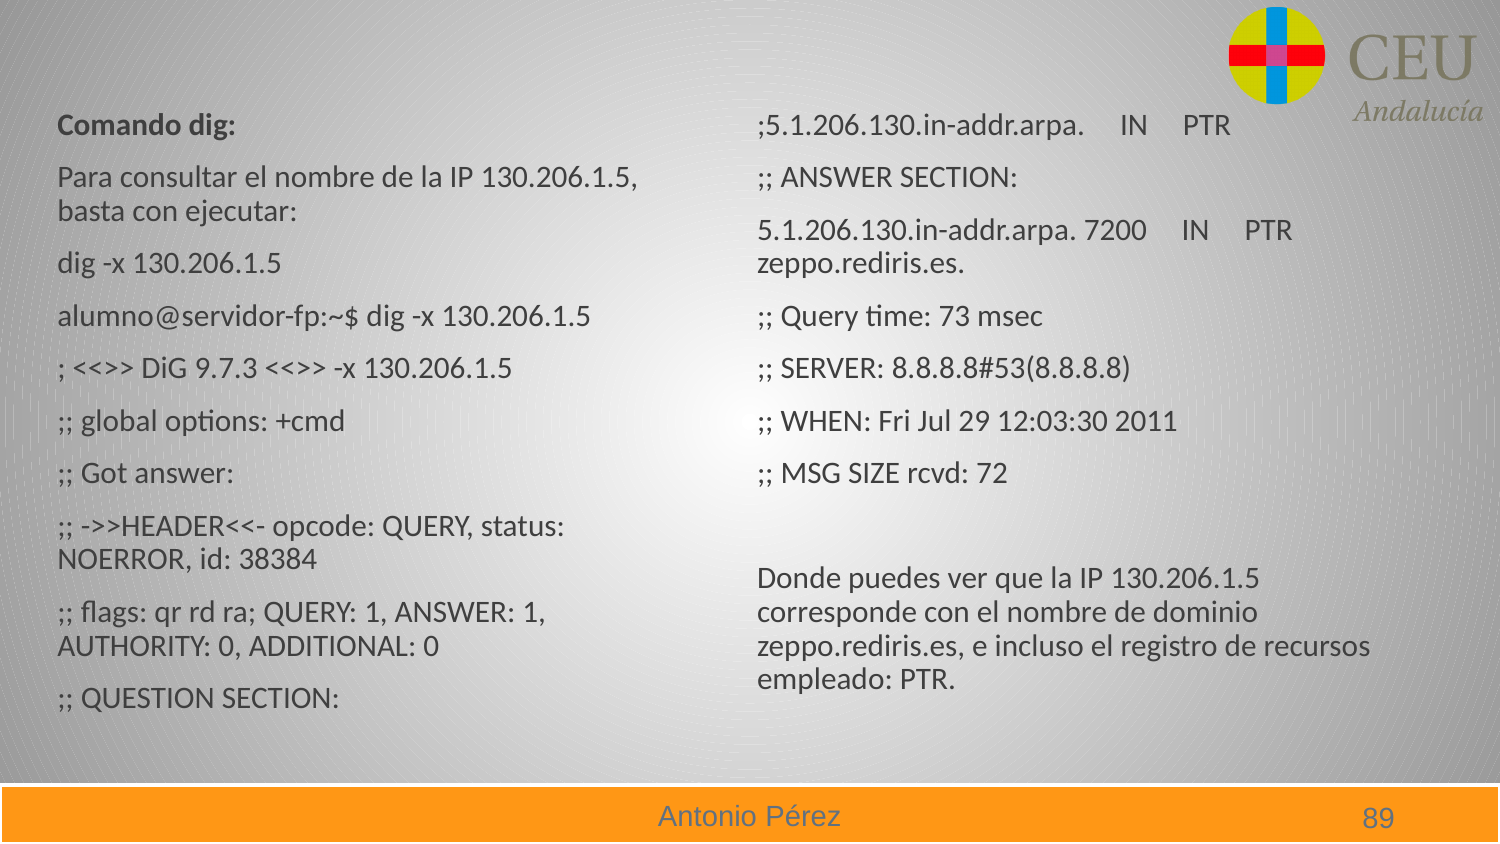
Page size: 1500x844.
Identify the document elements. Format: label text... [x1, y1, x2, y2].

picture [1216, 0, 1500, 137]
list Comando dig: Para consultar el nombre de la IP 130.206.1.5, basta con ejecutar: dig -x 130.206.1.5 alumno@servidor-fp:~$ dig -x 130.206.1.5 ; <<>> DiG 9.7.3 <<>> -x 130.206.1.5 ;; global options: +cmd ;; Got answer: ;; ->>HEADER<<- opcode: QUERY, status: NOERROR, id: 38384 ;; flags: qr rd ra; QUERY: 1, ANSWER: 1, AUTHORITY: 0, ADDITIONAL: 0 ;; QUESTION SECTION: ;5.1.206.130.in-addr.arpa. IN PTR ;; ANSWER SECTION: 5.1.206.130.in-addr.arpa. 7200 IN PTR zeppo.rediris.es. ;; Query time: 73 msec ;; SERVER: 8.8.8.8#53(8.8.8.8) ;; WHEN: Fri Jul 29 12:03:30 2011 ;; MSG SIZE rcvd: 72 Donde puedes ver que la IP 130.206.1.5 corresponde con el nombre de dominio zeppo.rediris.es, e incluso el registro de recursos empleado: PTR. [1, 102, 1401, 598]
